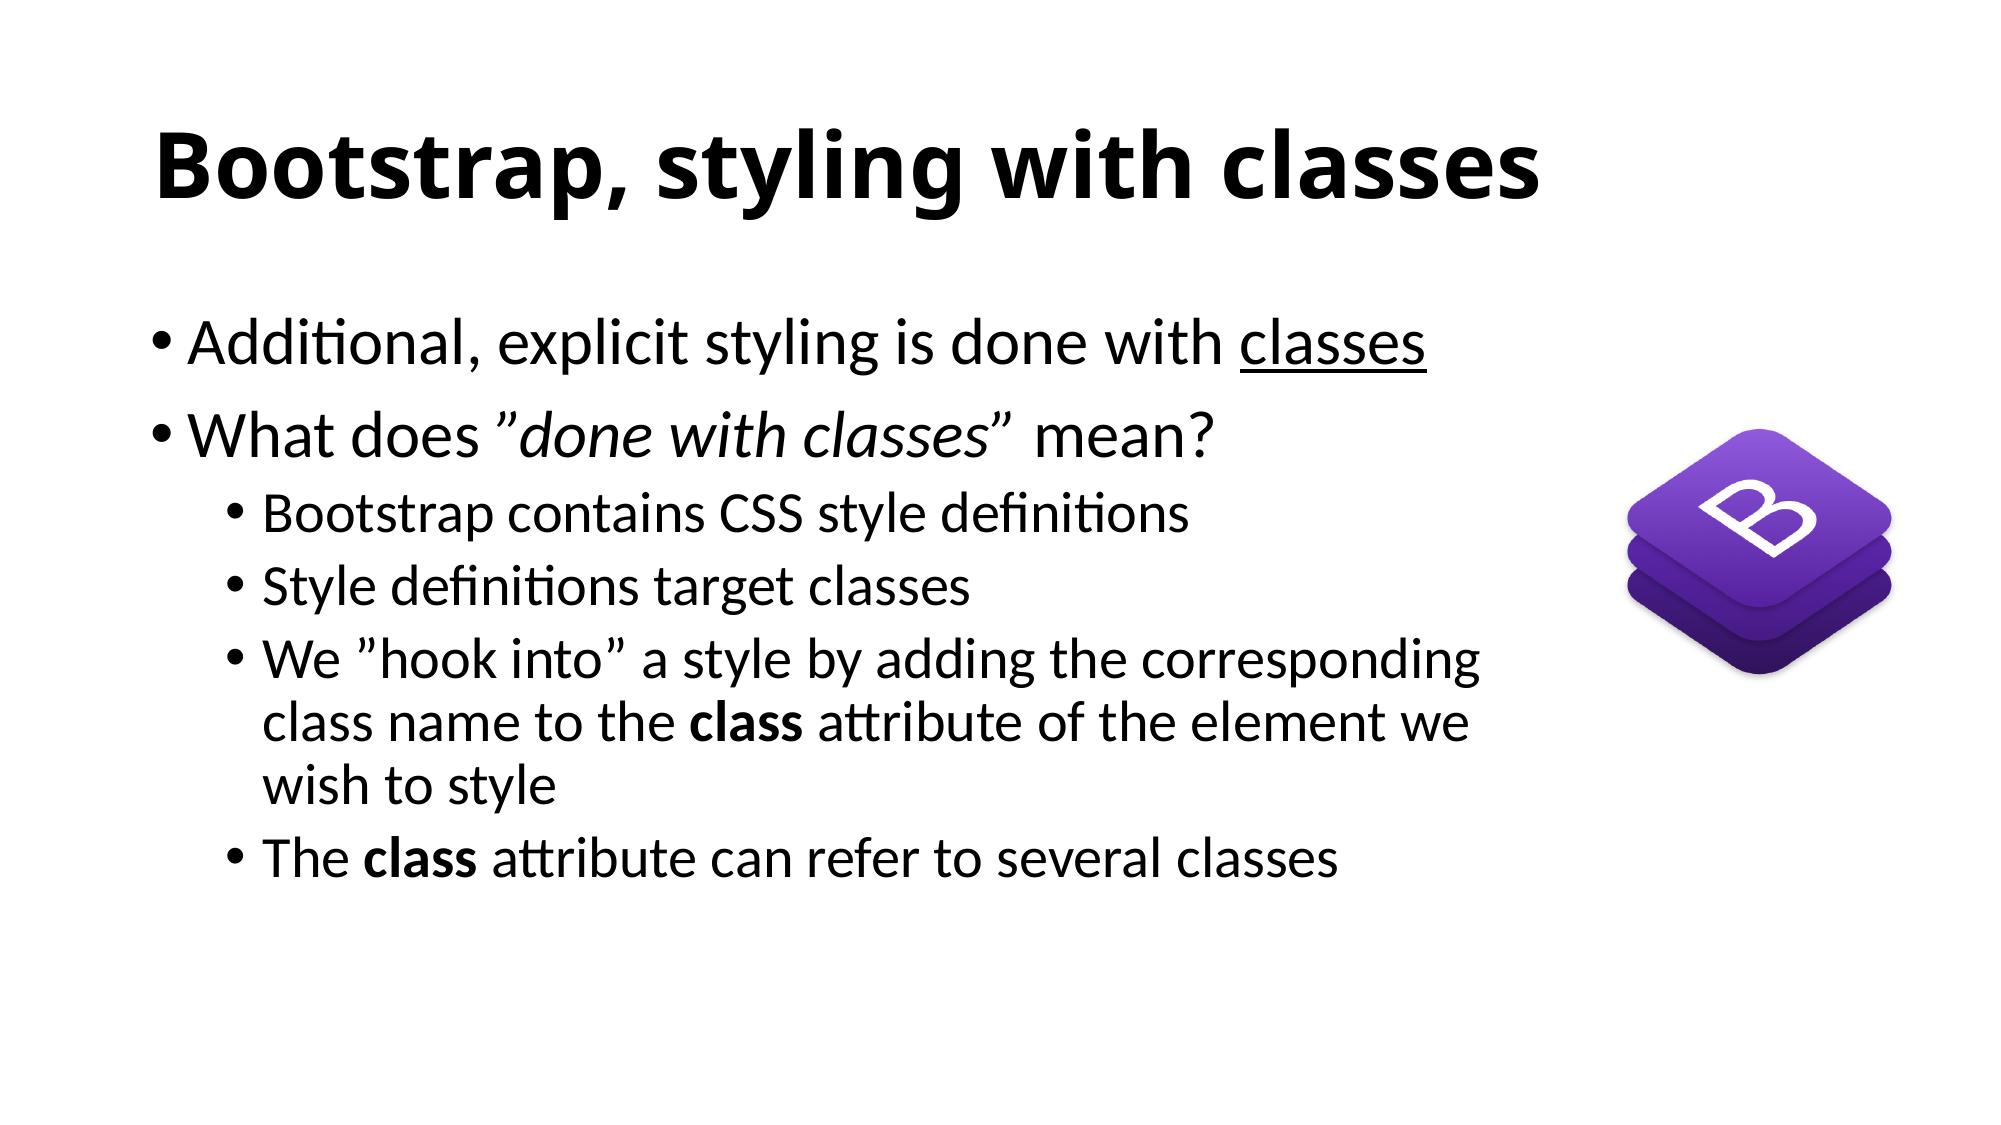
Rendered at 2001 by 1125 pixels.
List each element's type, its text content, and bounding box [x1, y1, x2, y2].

picture [1590, 399, 1928, 690]
title Bootstrap, styling with classes [137, 59, 1863, 278]
list Additional, explicit styling is done with classes What does ”done with classes” mean? Bootstrap contains CSS style definitions Style definitions target classes We ”hook into” a style by adding the corresponding class name to the class attribute of the element we wish to style The class attribute can refer to several classes [135, 299, 1533, 1052]
